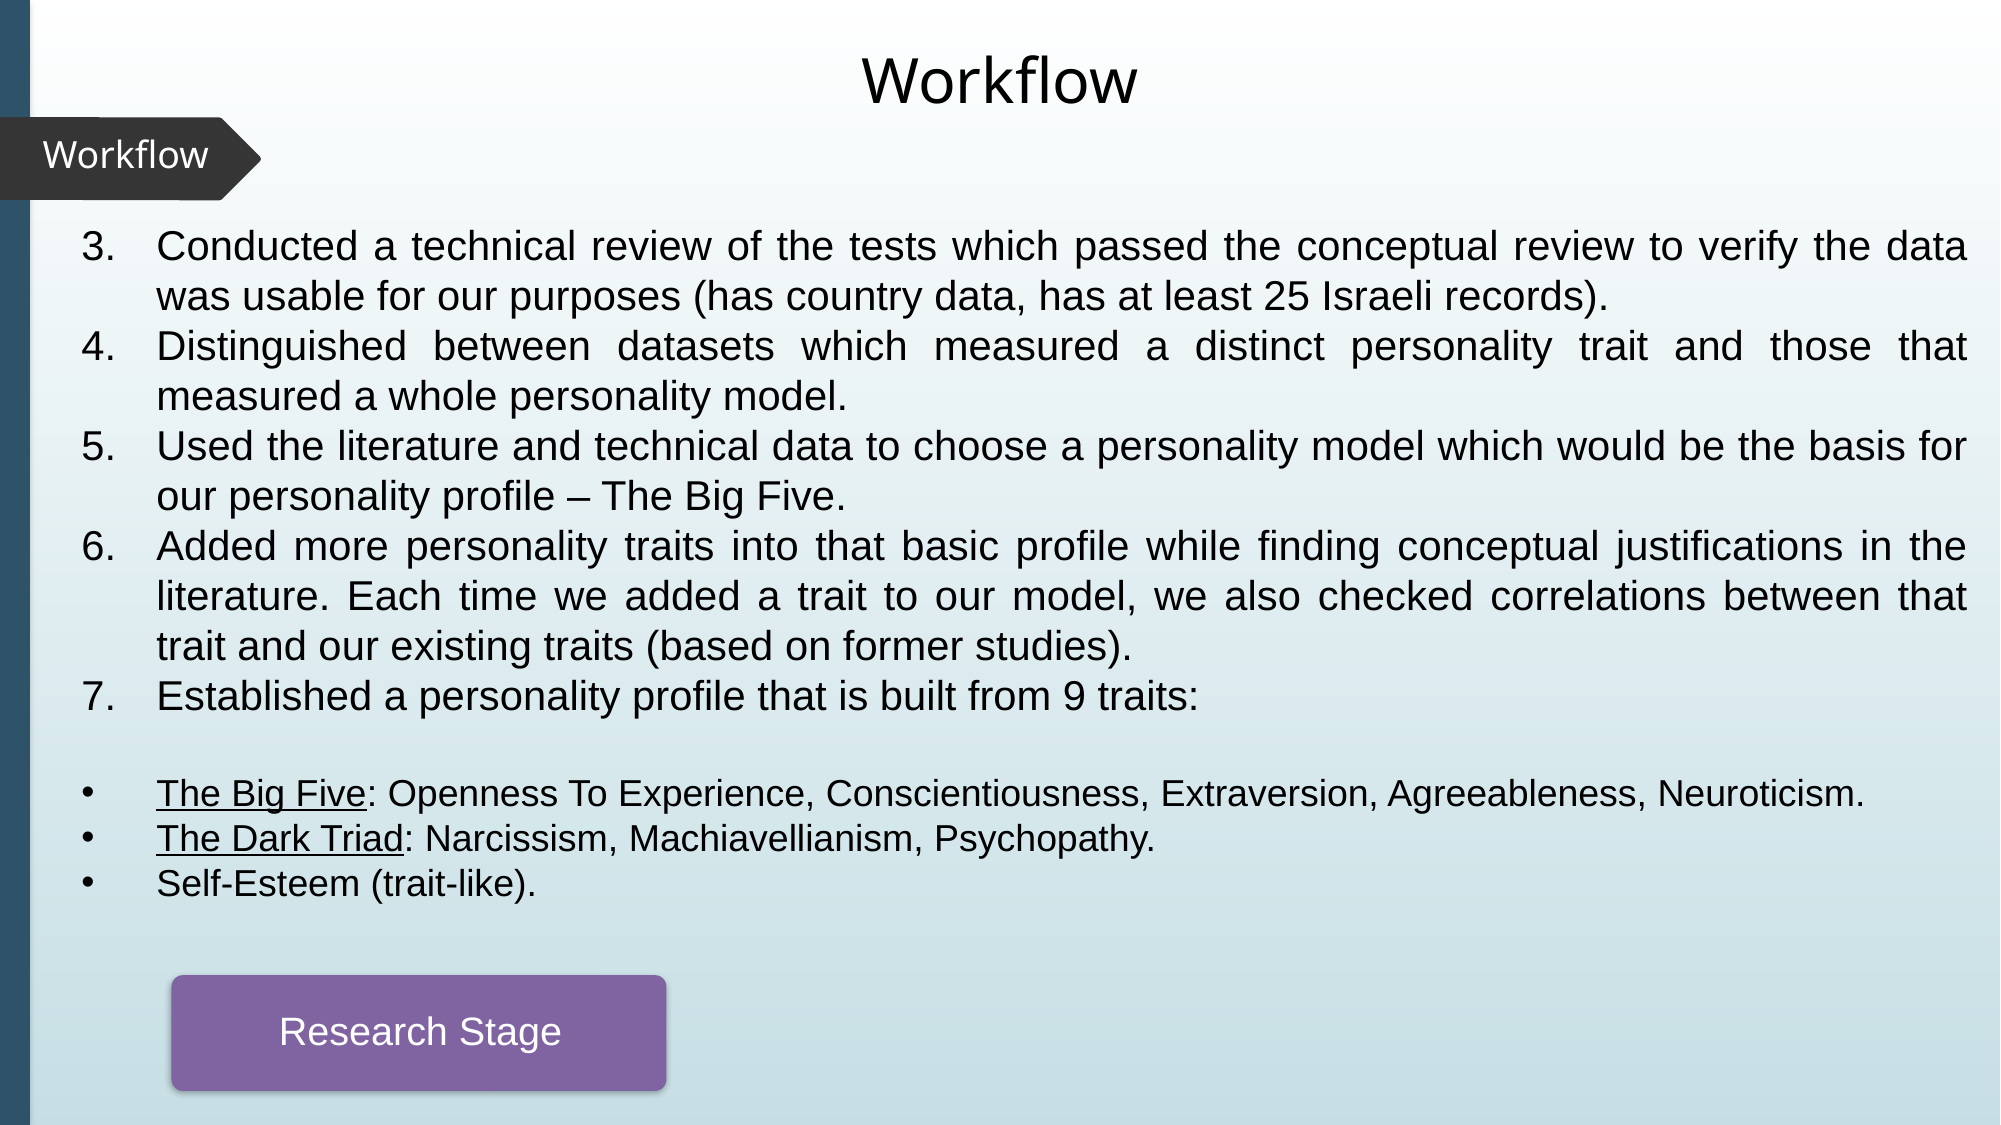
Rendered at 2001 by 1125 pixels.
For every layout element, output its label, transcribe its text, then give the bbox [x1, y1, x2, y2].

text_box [171, 974, 1829, 1092]
text_box Conducted a technical review of the tests which passed the conceptual review to verify the data was usable for our purposes (has country data, has at least 25 Israeli records). Distinguished between datasets which measured a distinct personality trait and those that measured a whole personality model. Used the literature and technical data to choose a personality model which would be the basis for our personality profile – The Big Five. Added more personality traits into that basic profile while finding conceptual justifications in the literature. Each time we added a trait to our model, we also checked correlations between that trait and our existing traits (based on former studies). Established a personality profile that is built from 9 traits: The Big Five: Openness To Experience, Conscientiousness, Extraversion, Agreeableness, Neuroticism. The Dark Triad: Narcissism, Machiavellianism, Psychopathy. Self-Esteem (trait-like). [66, 211, 1984, 1012]
text_box Workflow [27, 123, 224, 184]
text_box Workflow [498, 34, 1502, 124]
